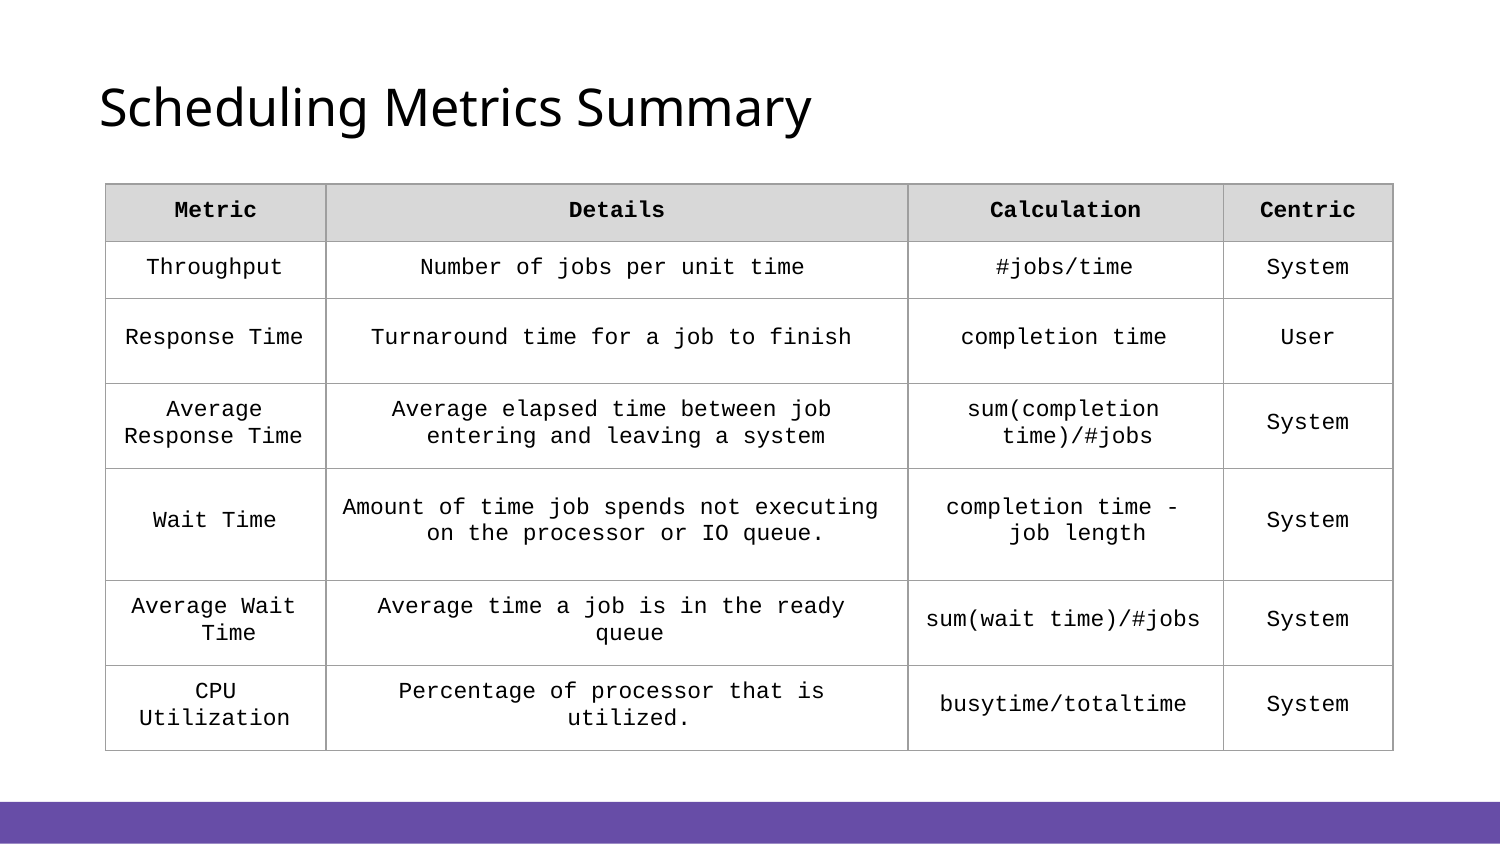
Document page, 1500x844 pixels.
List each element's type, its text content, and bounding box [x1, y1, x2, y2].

table_cell System [1224, 242, 1392, 298]
table_cell Average Response Time [106, 384, 325, 468]
table_header Metric [106, 185, 325, 241]
table_cell Average elapsed time between job entering and leaving a system [327, 384, 907, 468]
table_cell busytime/totaltime [909, 666, 1223, 750]
table_cell Percentage of processor that is utilized. [327, 666, 907, 750]
table_header Centric [1224, 185, 1392, 241]
table_cell sum(wait time)/#jobs [909, 581, 1223, 665]
table_cell Average time a job is in the ready queue [327, 581, 907, 665]
table_cell Turnaround time for a job to finish [327, 299, 907, 383]
table_cell System [1224, 469, 1392, 580]
table_cell CPU Utilization [106, 666, 325, 750]
table_cell Throughput [106, 242, 325, 298]
table_cell Number of jobs per unit time [327, 242, 907, 298]
table_header Details [327, 185, 907, 241]
table_cell #jobs/time [909, 242, 1223, 298]
table_header Calculation [909, 185, 1223, 241]
table_cell completion time - job length [909, 469, 1223, 580]
table_cell Amount of time job spends not executing on the processor or IO queue. [327, 469, 907, 580]
title Scheduling Metrics Summary [97, 71, 1089, 216]
table_cell Average Wait Time [106, 581, 325, 665]
table_cell System [1224, 666, 1392, 750]
table_cell User [1224, 299, 1392, 383]
table_cell completion time [909, 299, 1223, 383]
table_cell sum(completion time)/#jobs [909, 384, 1223, 468]
table_cell Response Time [106, 299, 325, 383]
table_cell System [1224, 384, 1392, 468]
table_cell System [1224, 581, 1392, 665]
table_cell Wait Time [106, 469, 325, 580]
